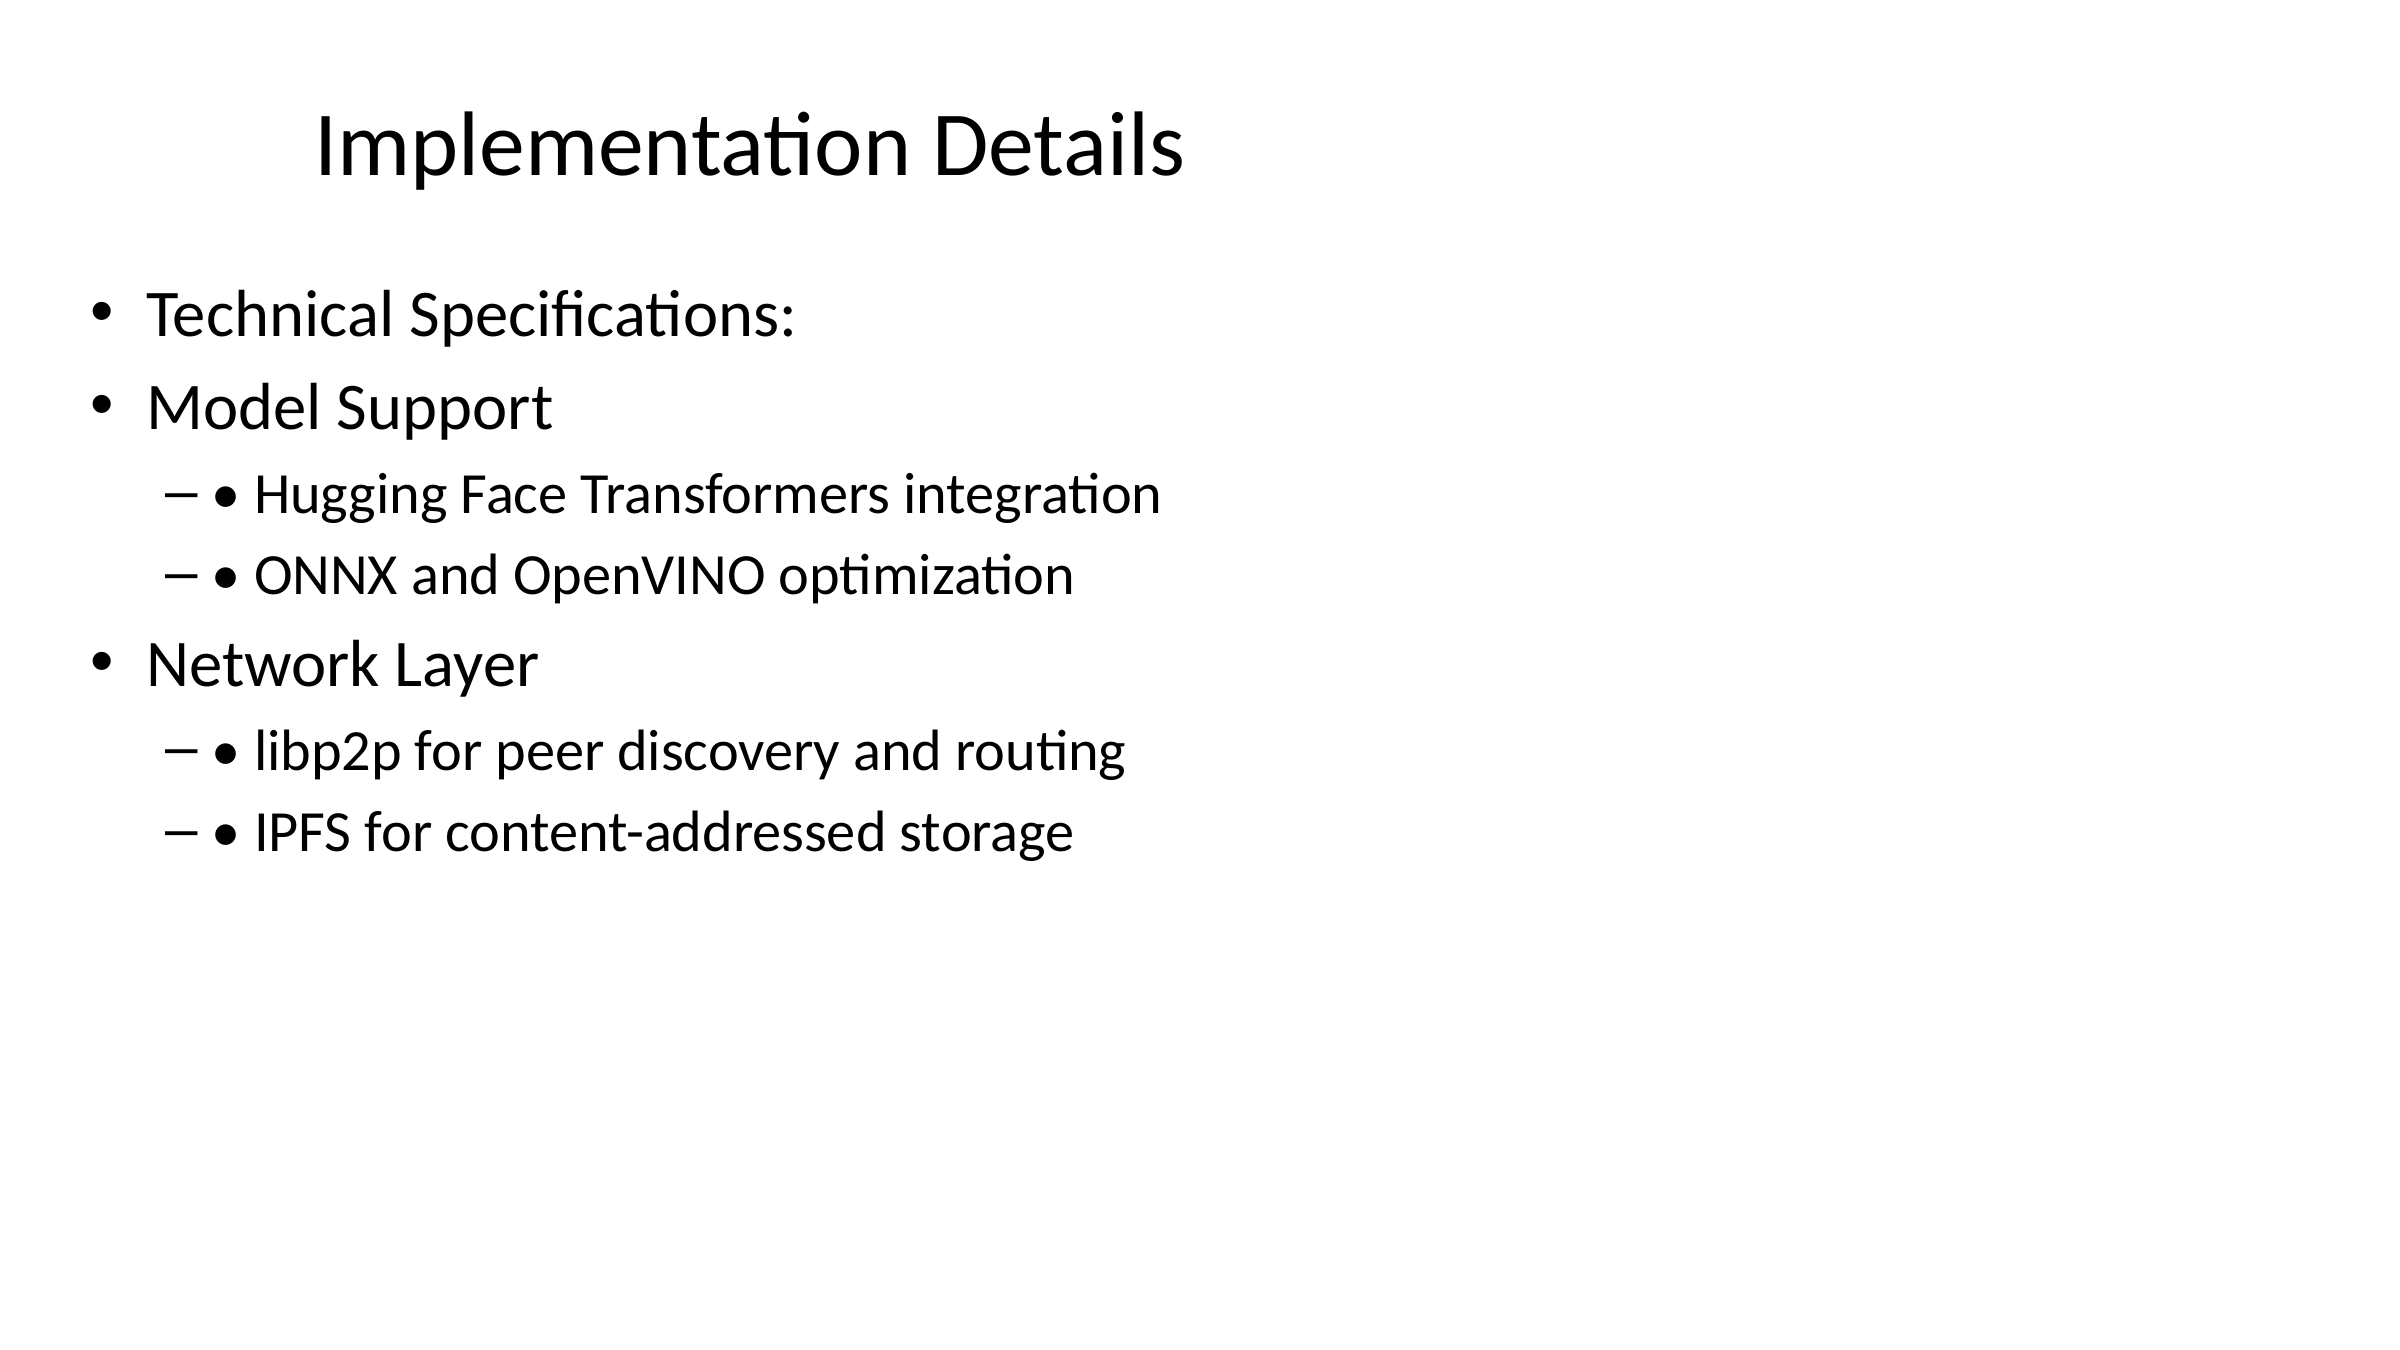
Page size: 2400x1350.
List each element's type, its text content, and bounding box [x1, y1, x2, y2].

list Technical Specifications: Model Support • Hugging Face Transformers integration • ONNX and OpenVINO optimization Network Layer • libp2p for peer discovery and routing • IPFS for content-addressed storage [75, 262, 1425, 1005]
title Implementation Details [75, 45, 1425, 233]
